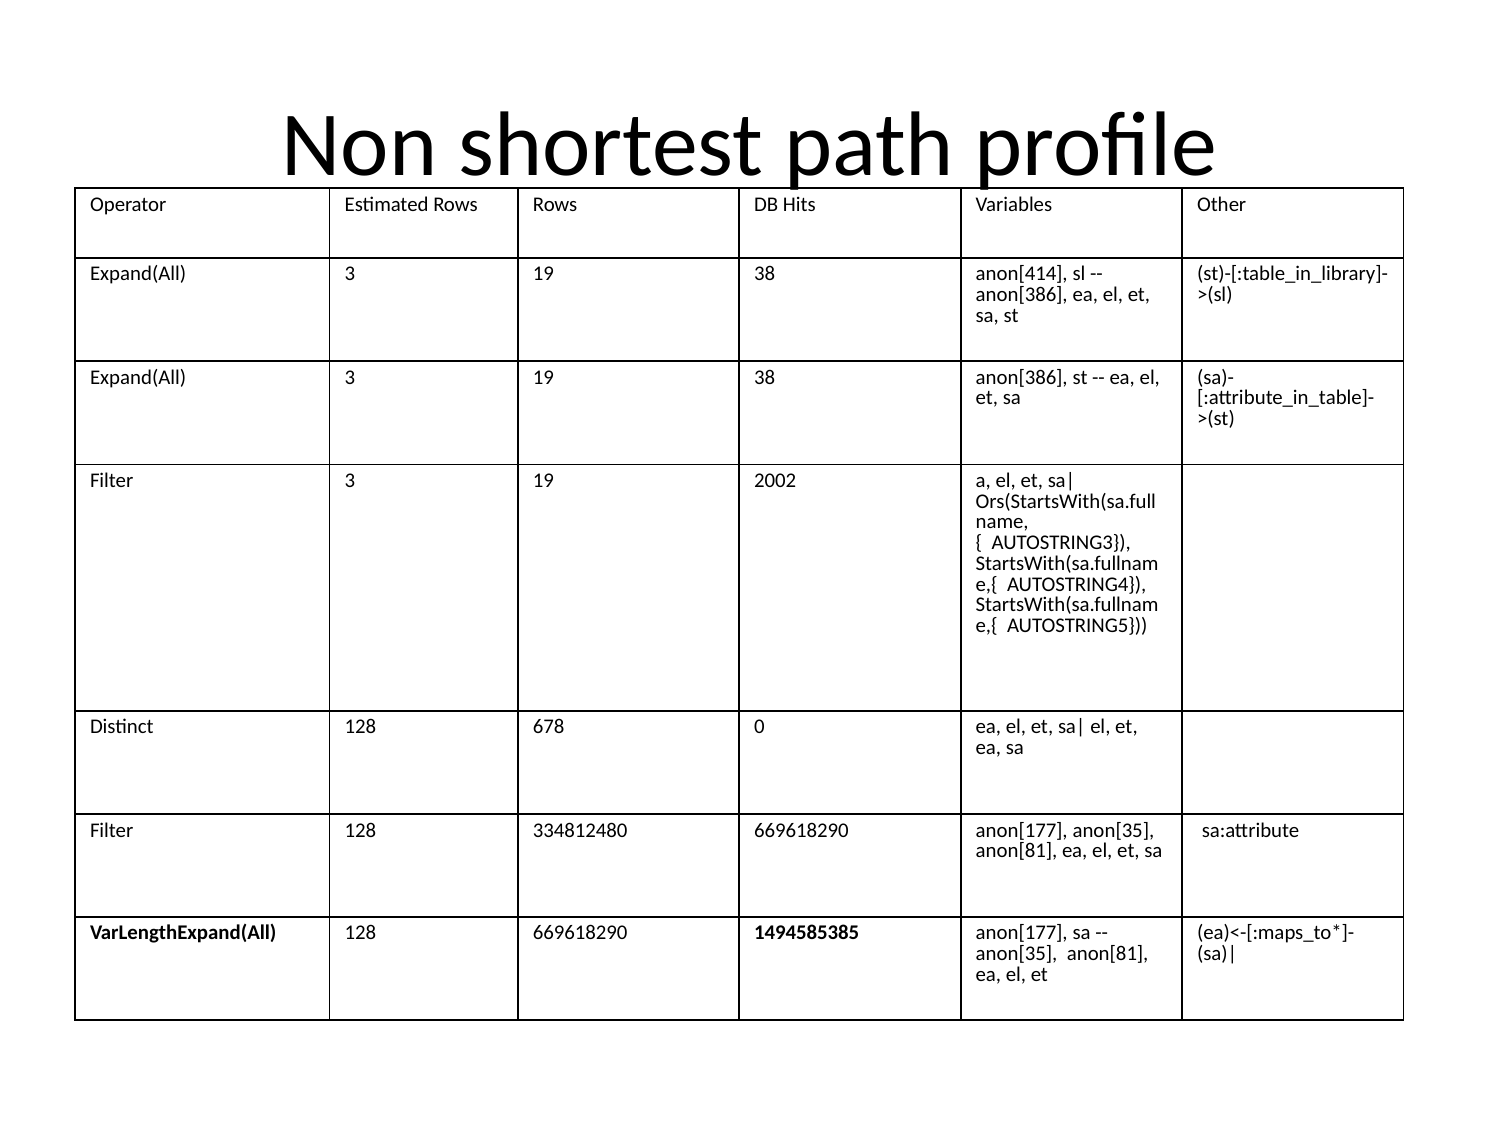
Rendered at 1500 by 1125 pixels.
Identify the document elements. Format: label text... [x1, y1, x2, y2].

table_header Operator [76, 189, 329, 257]
table_cell 678 [519, 712, 738, 813]
table_cell (st)-[:table_in_library]->(sl) [1183, 259, 1403, 360]
table_cell [1183, 712, 1403, 813]
table_cell 128 [330, 815, 517, 916]
table_cell VarLengthExpand(All) [76, 918, 329, 1019]
table_header Variables [962, 189, 1181, 257]
table_cell a, el, et, sa| Ors(StartsWith(sa.fullname,{ AUTOSTRING3}), StartsWith(sa.fullname,{ AUTOSTRING4}), StartsWith(sa.fullname,{ AUTOSTRING5})) [962, 465, 1181, 710]
table_cell 3 [330, 465, 517, 710]
table_cell [1183, 465, 1403, 710]
table_cell 2002 [740, 465, 960, 710]
table_cell (ea)<-[:maps_to*]-(sa)| [1183, 918, 1403, 1019]
table_cell anon[177], anon[35], anon[81], ea, el, et, sa [962, 815, 1181, 916]
table_cell 128 [330, 918, 517, 1019]
table_cell ea, el, et, sa| el, et, ea, sa [962, 712, 1181, 813]
table_cell 0 [740, 712, 960, 813]
table_cell Expand(All) [76, 259, 329, 360]
table_cell 19 [519, 465, 738, 710]
table_cell 1494585385 [740, 918, 960, 1019]
table_cell 128 [330, 712, 517, 813]
table_cell Expand(All) [76, 362, 329, 464]
table_cell 669618290 [519, 918, 738, 1019]
table_cell anon[414], sl -- anon[386], ea, el, et, sa, st [962, 259, 1181, 360]
table_cell 3 [330, 362, 517, 464]
table_cell 38 [740, 362, 960, 464]
table_header DB Hits [740, 189, 960, 257]
table_cell Filter [76, 815, 329, 916]
table_cell 334812480 [519, 815, 738, 916]
table_cell 19 [519, 362, 738, 464]
table_cell sa:attribute [1183, 815, 1403, 916]
table_cell (sa)-[:attribute_in_table]->(st) [1183, 362, 1403, 464]
table_header Other [1183, 189, 1403, 257]
table_header Estimated Rows [330, 189, 517, 257]
table_cell 3 [330, 259, 517, 360]
table_cell 19 [519, 259, 738, 360]
table_cell Distinct [76, 712, 329, 813]
table_header Rows [519, 189, 738, 257]
table_cell Filter [76, 465, 329, 710]
table_cell 38 [740, 259, 960, 360]
table_cell anon[177], sa -- anon[35], anon[81], ea, el, et [962, 918, 1181, 1019]
title Non shortest path profile [75, 45, 1425, 233]
table_cell 669618290 [740, 815, 960, 916]
table_cell anon[386], st -- ea, el, et, sa [962, 362, 1181, 464]
